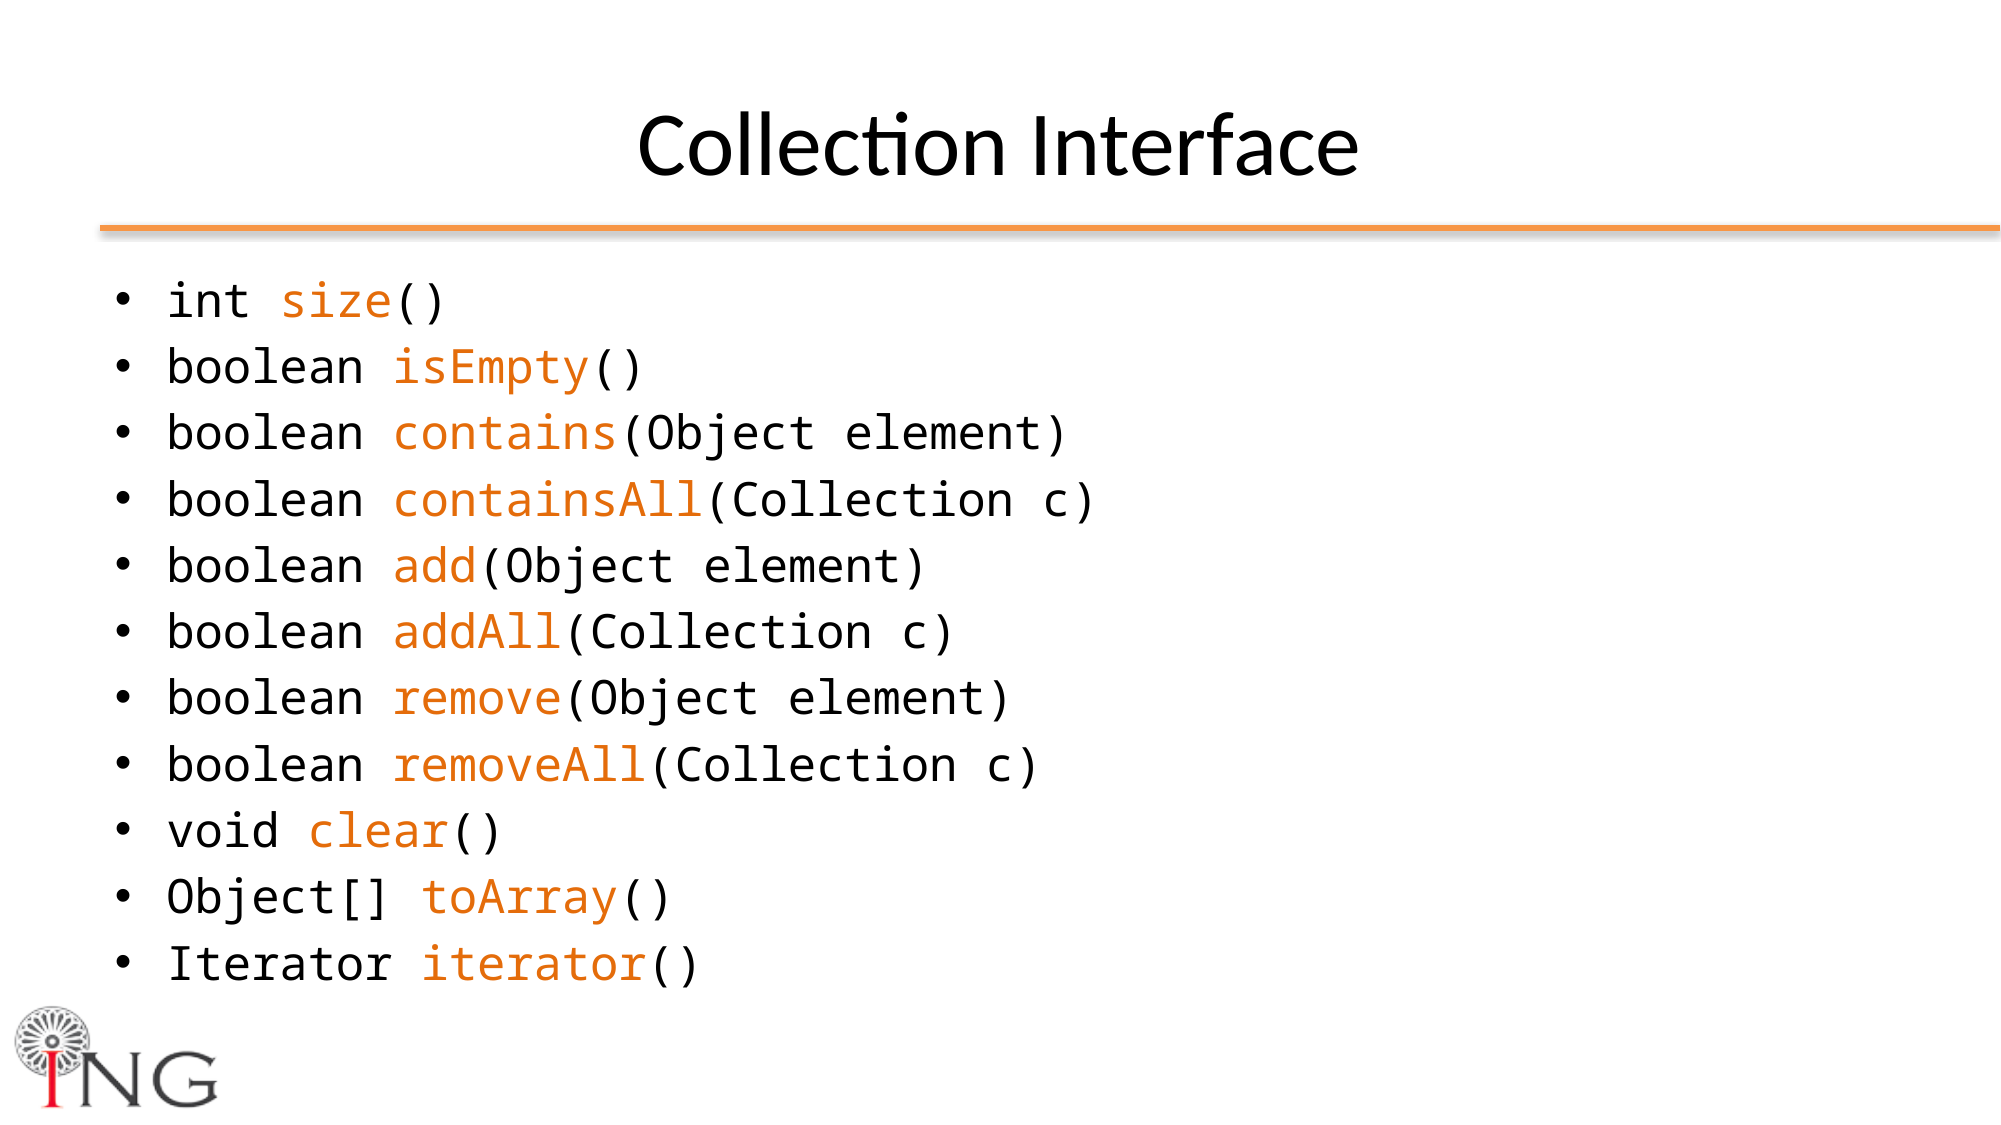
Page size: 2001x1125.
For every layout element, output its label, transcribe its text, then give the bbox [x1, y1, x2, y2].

title Collection Interface [99, 45, 1900, 233]
list int size() boolean isEmpty() boolean contains(Object element) boolean containsAll(Collection c) boolean add(Object element) boolean addAll(Collection c) boolean remove(Object element) boolean removeAll(Collection c) void clear() Object[] toArray() Iterator iterator() [99, 262, 1900, 1005]
picture [0, 987, 244, 1125]
